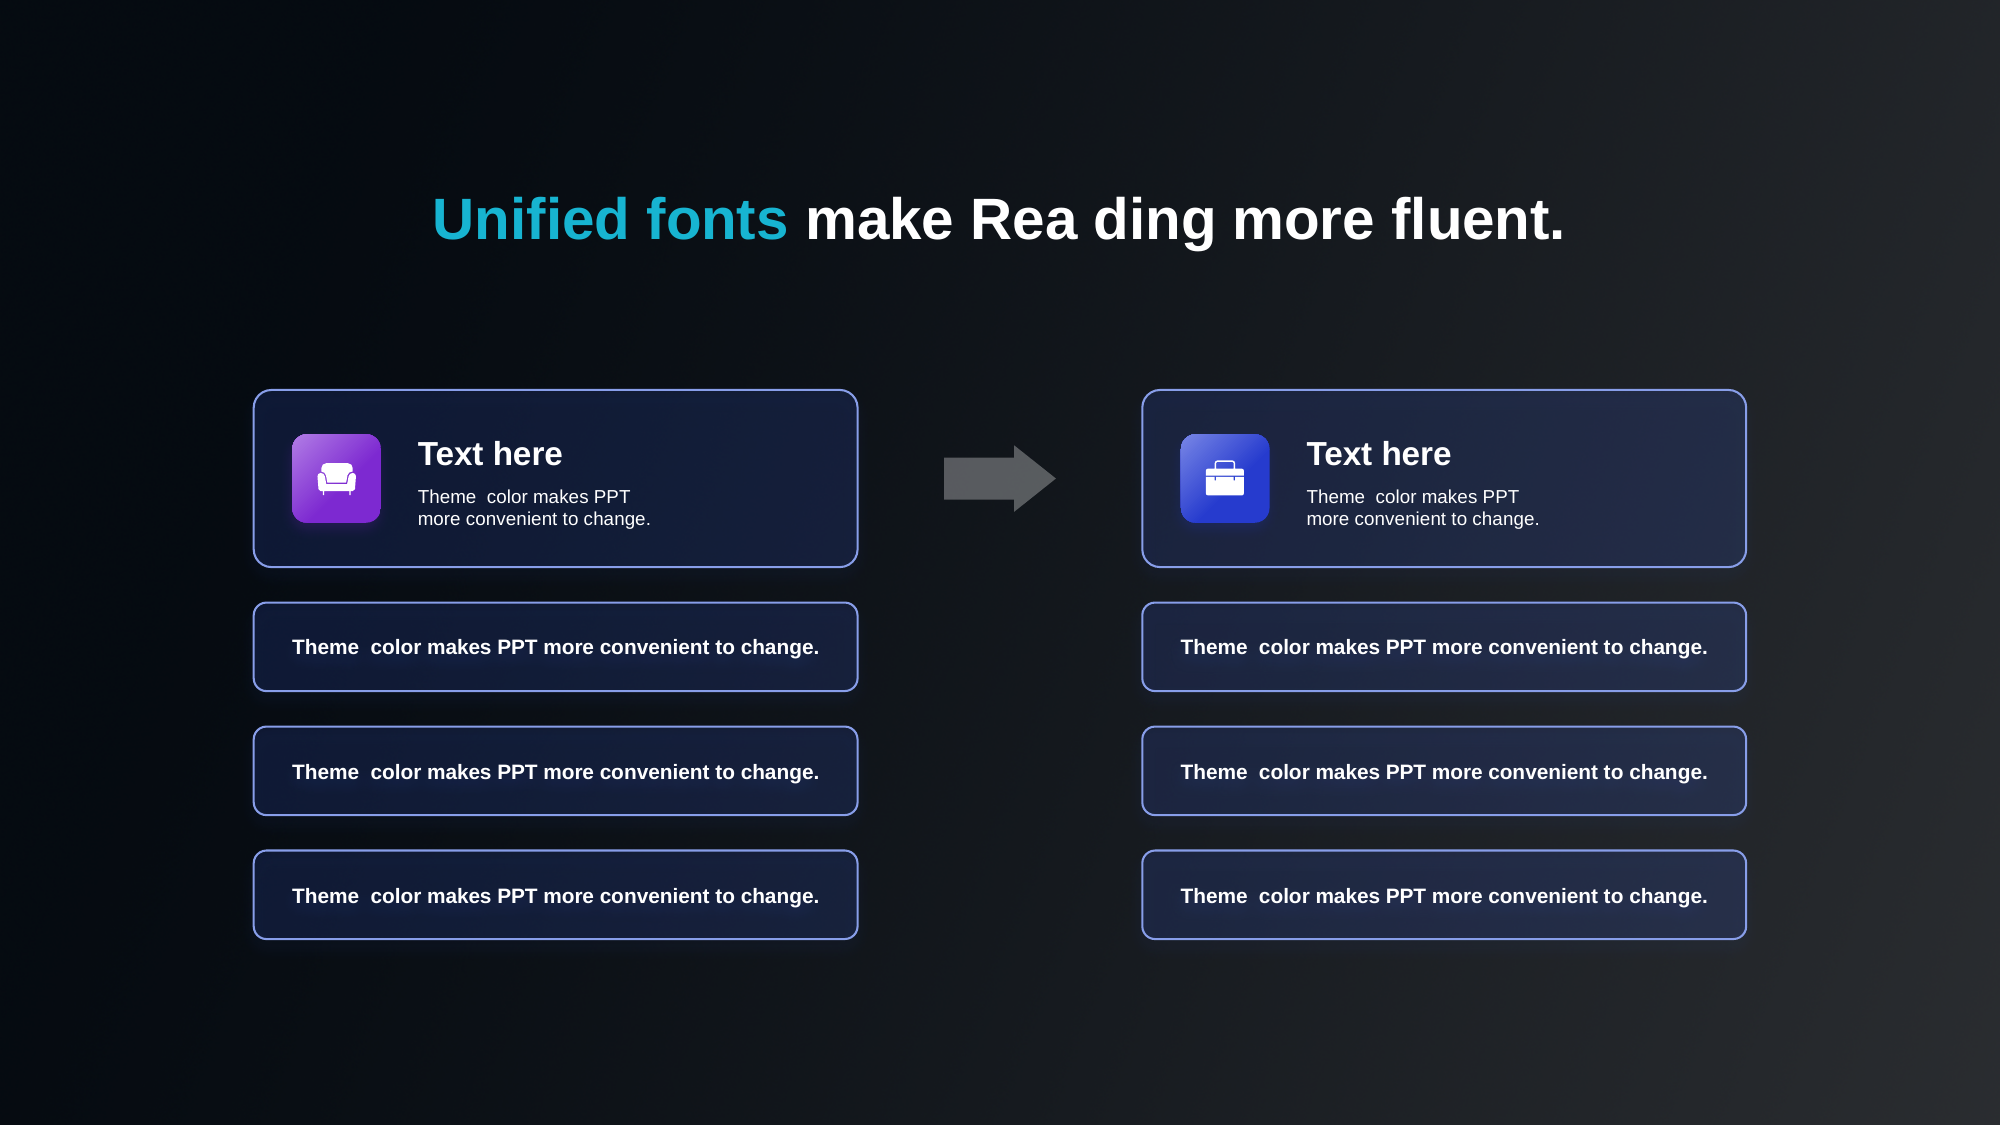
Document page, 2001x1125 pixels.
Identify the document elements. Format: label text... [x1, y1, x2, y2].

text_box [253, 389, 1747, 940]
picture [0, 0, 2000, 1125]
text_box Unified fonts make Rea ding more fluent. [333, 173, 1667, 259]
